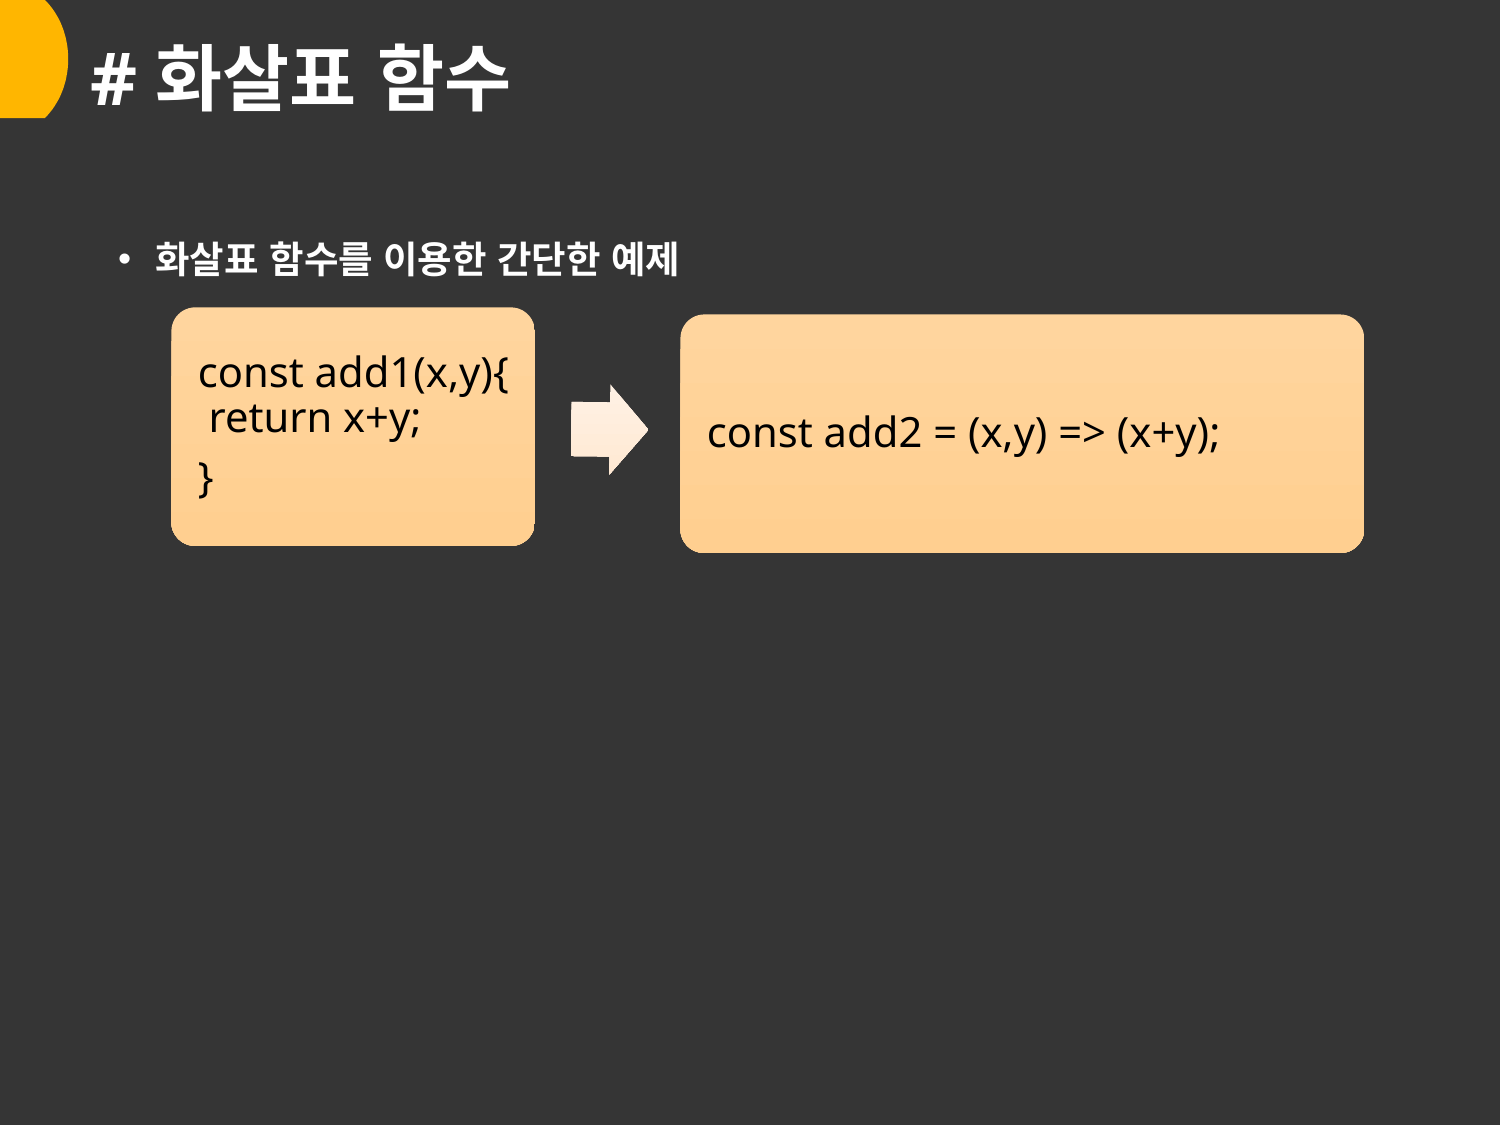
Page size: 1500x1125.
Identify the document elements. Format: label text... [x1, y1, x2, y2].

list 화살표 함수를 이용한 간단한 예제 [103, 205, 1397, 327]
title #화살표 함수 [75, 35, 1006, 210]
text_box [171, 231, 1365, 622]
